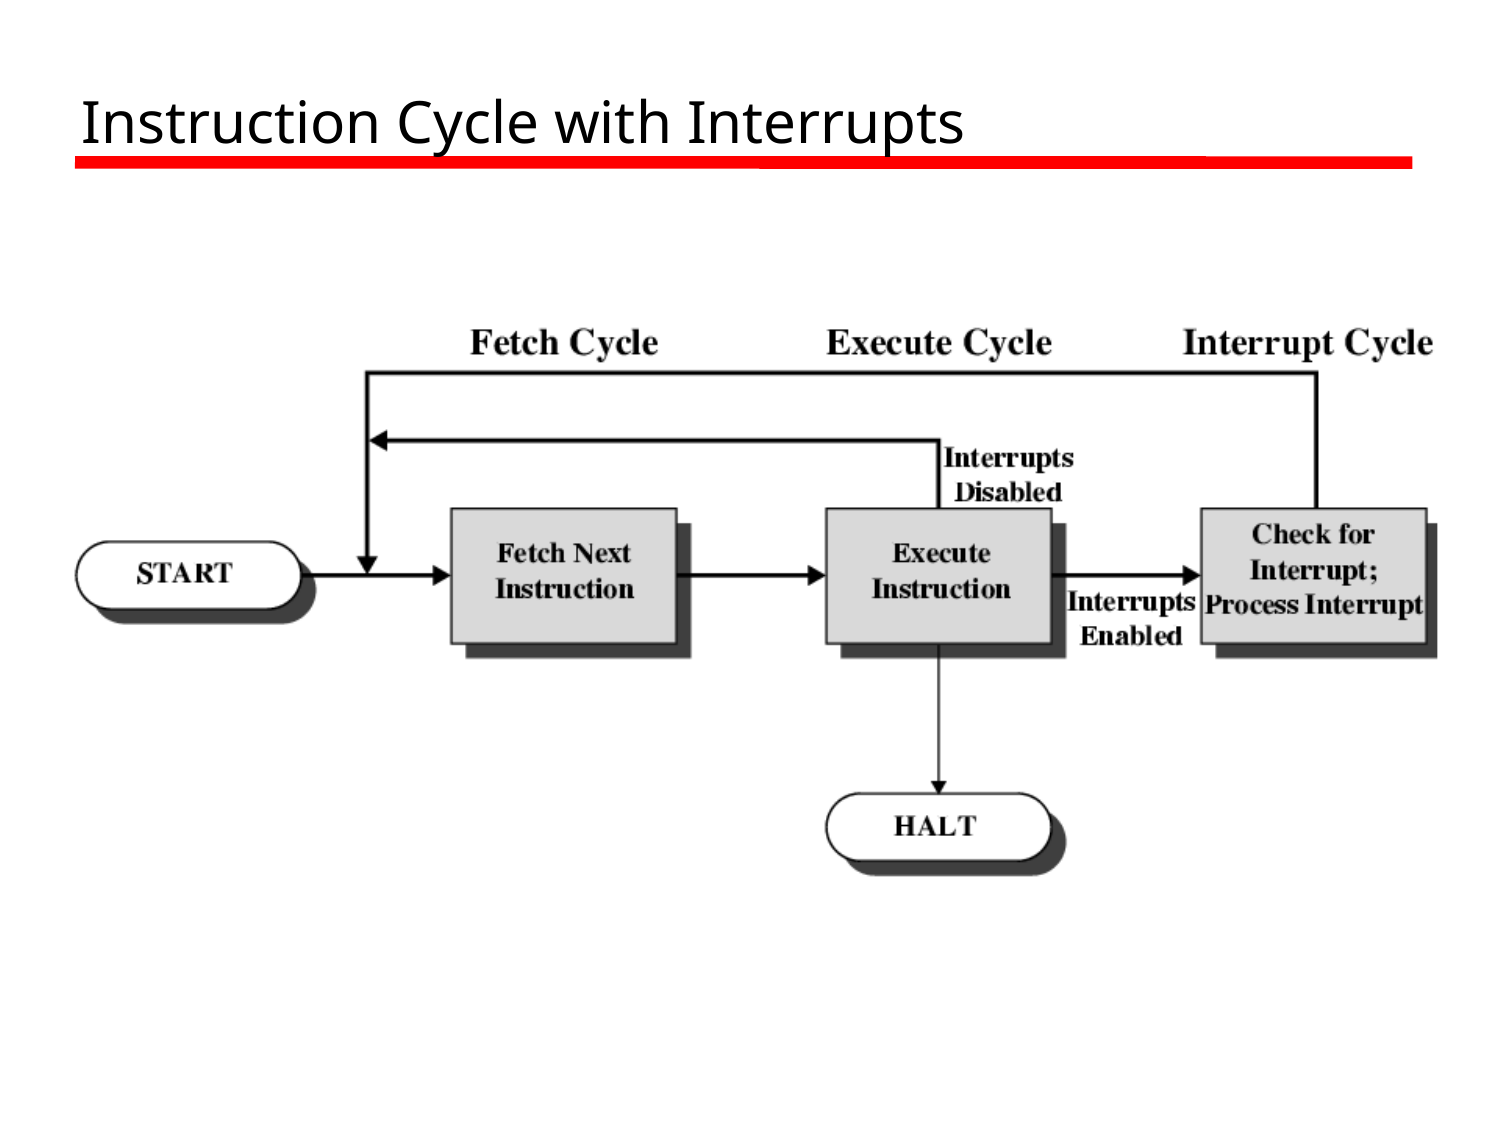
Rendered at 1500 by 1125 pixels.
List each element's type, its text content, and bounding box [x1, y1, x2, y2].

text_box Instruction Cycle with Interrupts [66, 24, 1413, 163]
picture [62, 312, 1438, 888]
